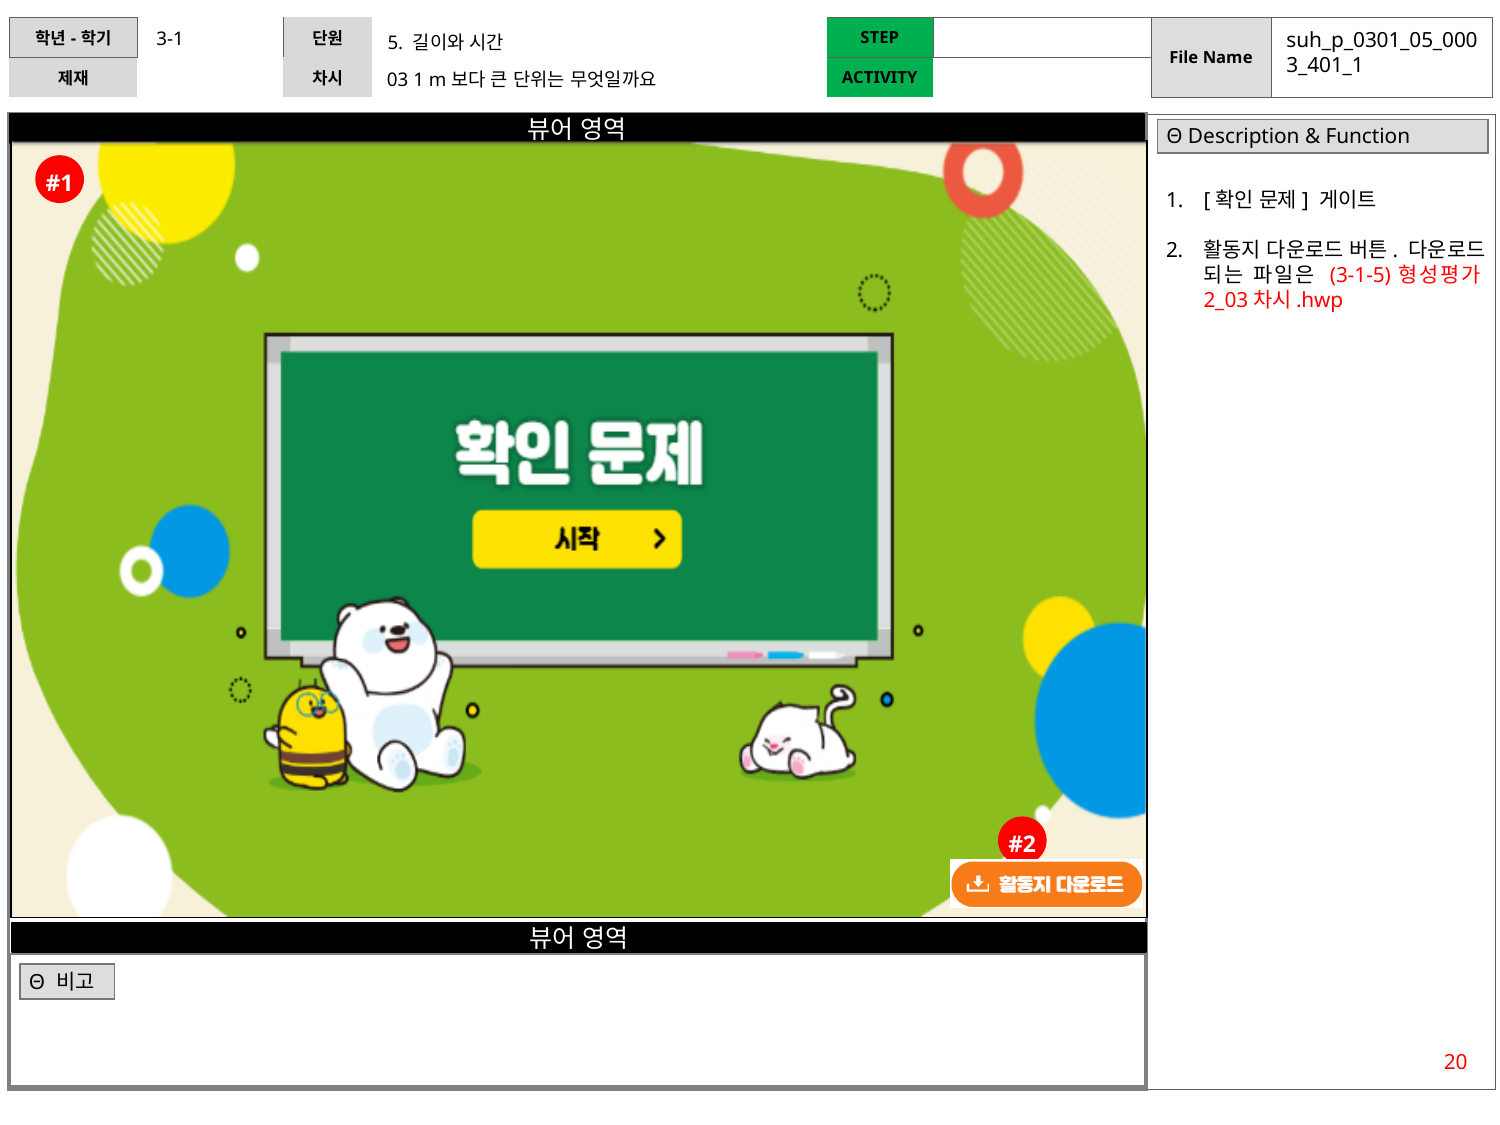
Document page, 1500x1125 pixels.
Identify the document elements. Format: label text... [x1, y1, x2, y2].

text_box 3-1 [141, 18, 284, 55]
text_box suh_p_0301_05_0003_401_1 [1271, 18, 1500, 84]
text_box 03 1 m보다 큰 단위는 무엇일까요 [372, 60, 821, 96]
text_box [확인 문제] 게이트 활동지 다운로드 버튼. 다운로드 되는 파일은 (3-1-5)형성평가2_03차시.hwp [1152, 179, 1500, 494]
picture [11, 141, 1147, 918]
table_header Θ Description & Function [1158, 120, 1487, 152]
text_box 5. 길이와 시간 [372, 23, 828, 48]
